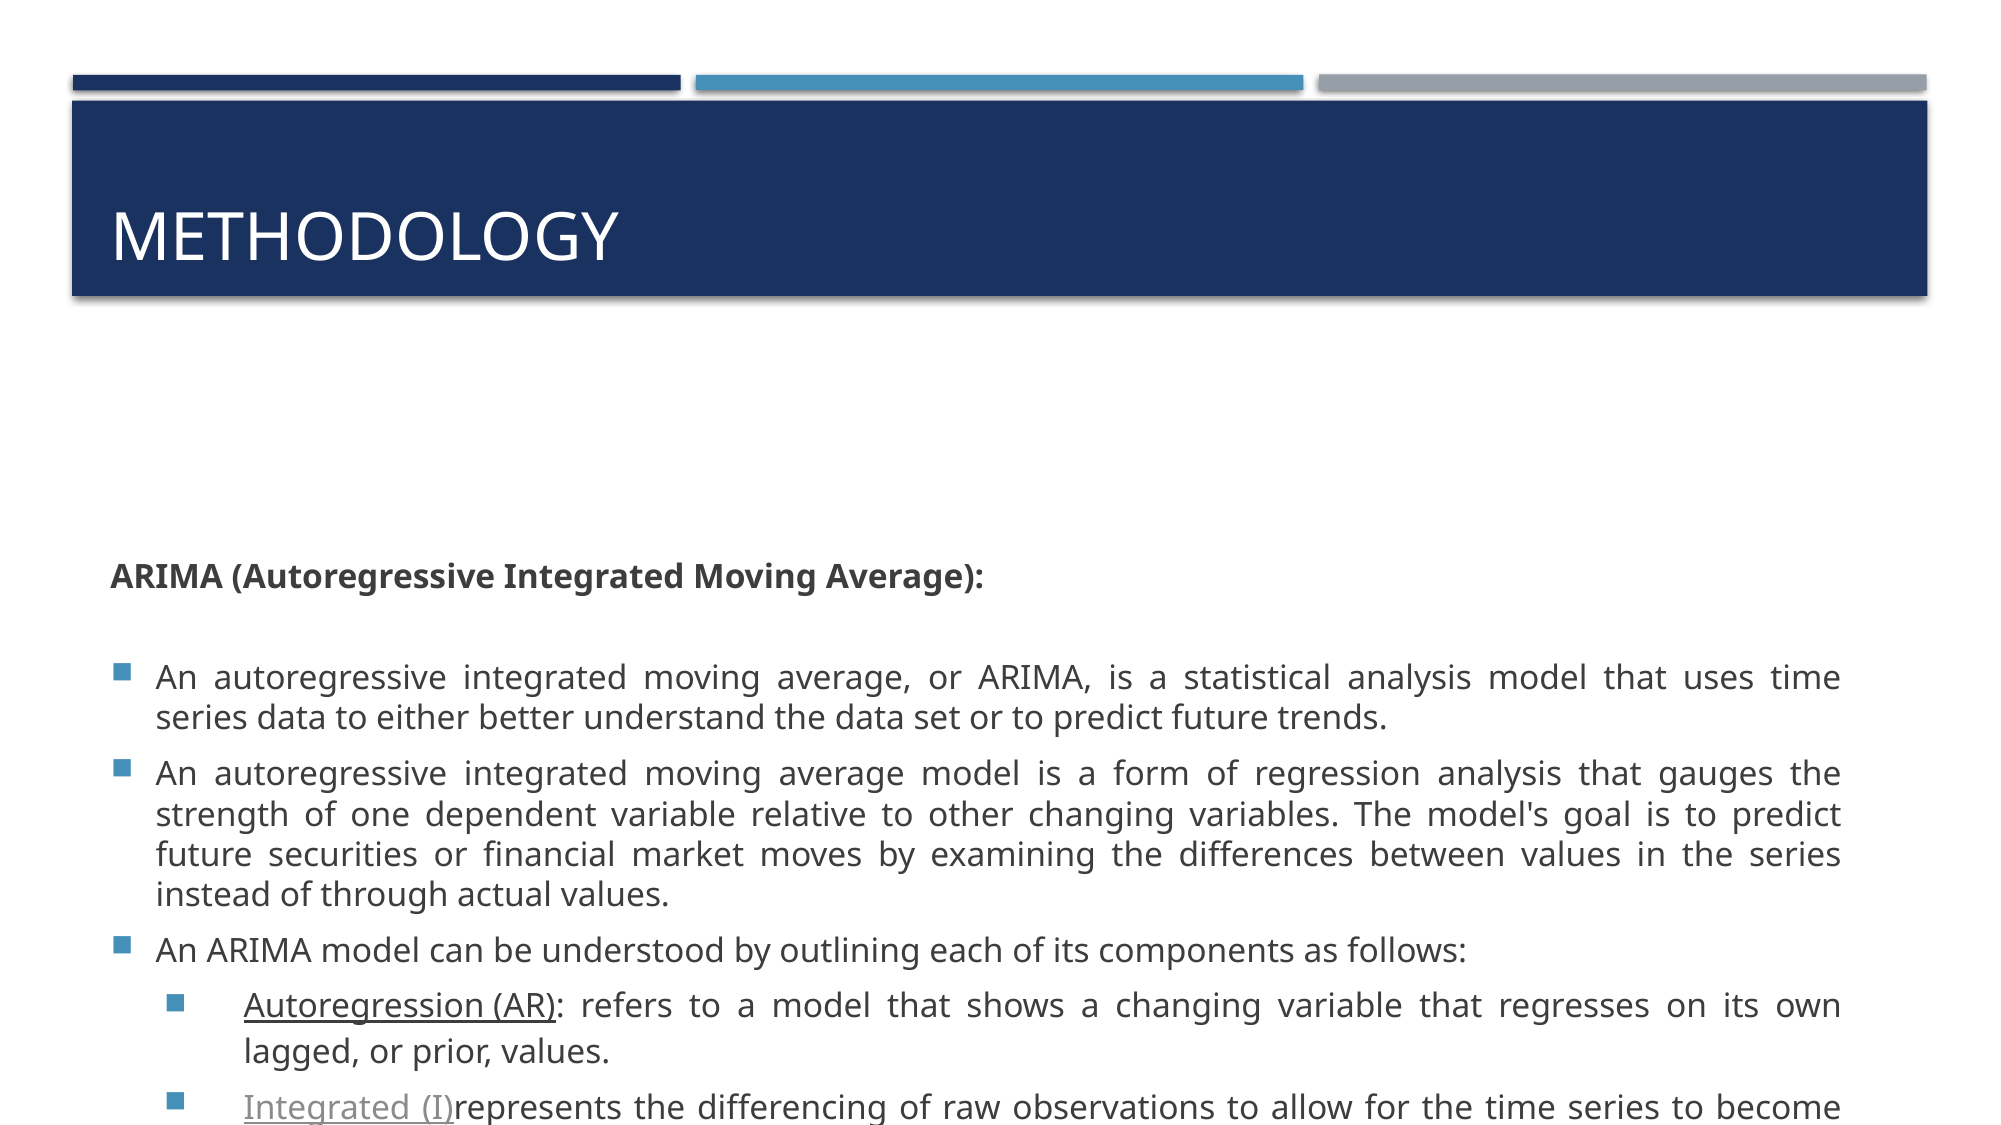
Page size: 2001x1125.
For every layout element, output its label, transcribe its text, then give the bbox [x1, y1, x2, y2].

list ARIMA (Autoregressive Integrated Moving Average): An autoregressive integrated moving average, or ARIMA, is a statistical analysis model that uses time series data to either better understand the data set or to predict future trends. An autoregressive integrated moving average model is a form of regression analysis that gauges the strength of one dependent variable relative to other changing variables. The model's goal is to predict future securities or financial market moves by examining the differences between values in the series instead of through actual values. An ARIMA model can be understood by outlining each of its components as follows: Autoregression (AR): refers to a model that shows a changing variable that regresses on its own lagged, or prior, values. Integrated (I)represents the differencing of raw observations to allow for the time series to become stationary (i.e., data values are replaced by the difference between the data values and the previous values). Moving average (MA): incorporates the dependency between an observation and a residual error from a moving average model applied to lagged observations. [95, 547, 1859, 1125]
title Methodology [95, 115, 1905, 282]
